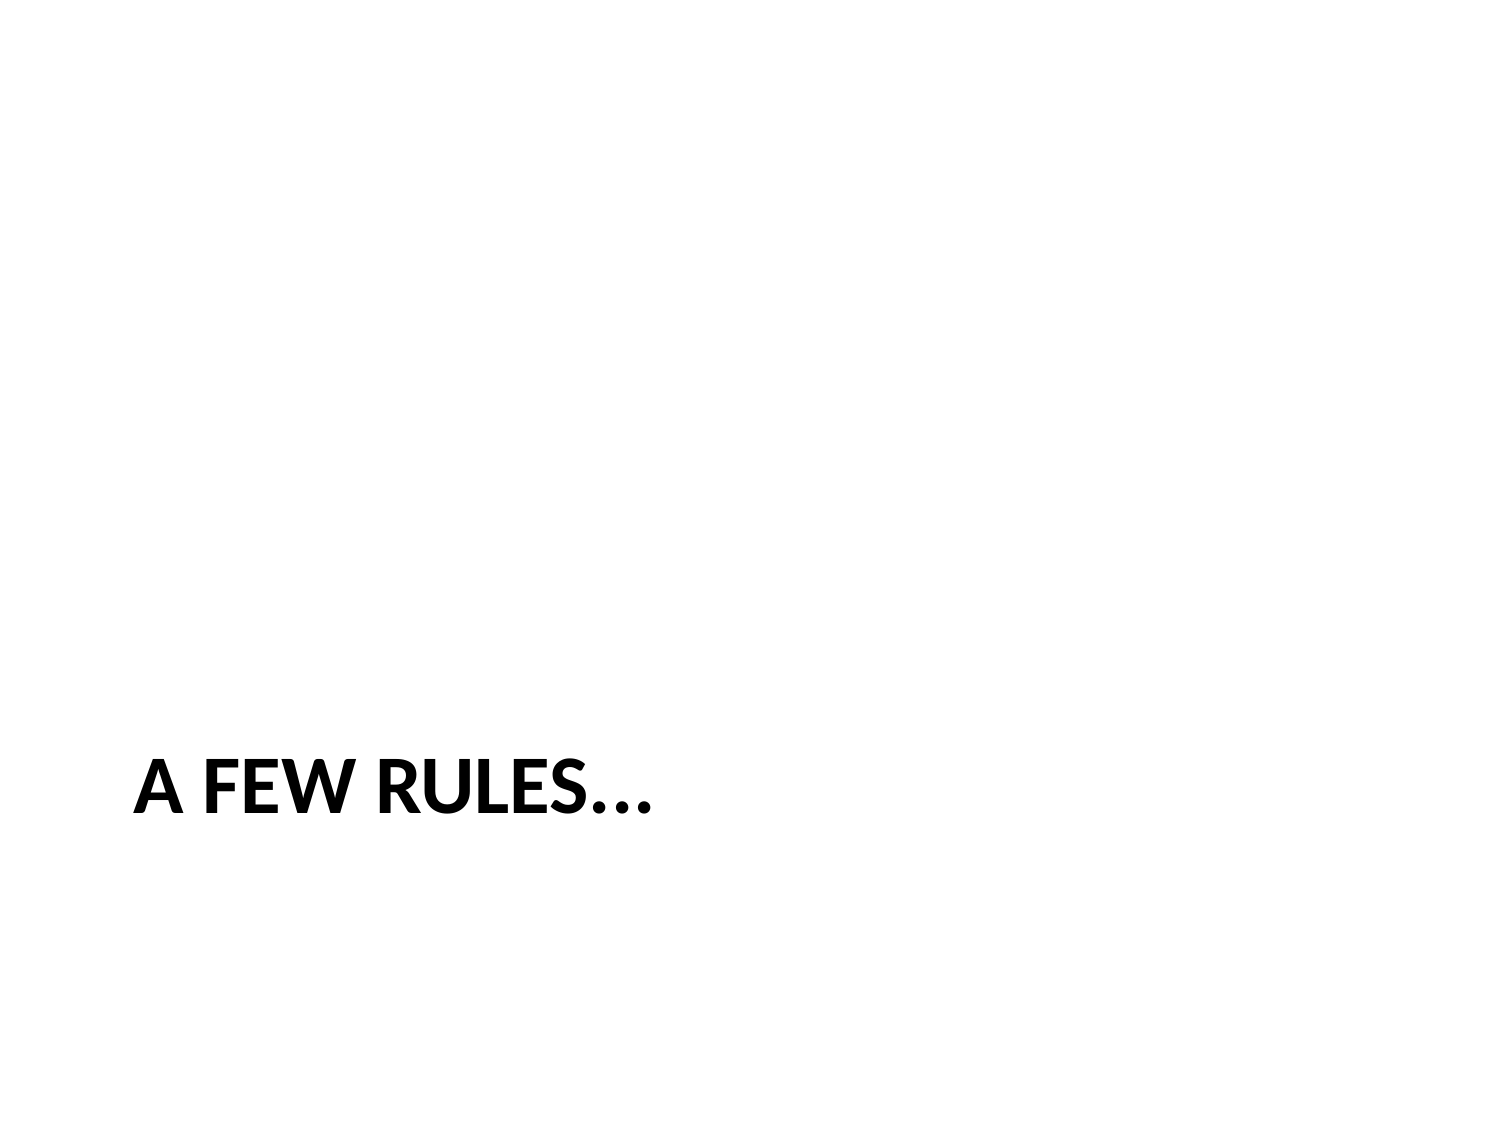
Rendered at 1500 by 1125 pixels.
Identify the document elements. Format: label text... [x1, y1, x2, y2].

title A few rules... [118, 722, 1394, 947]
